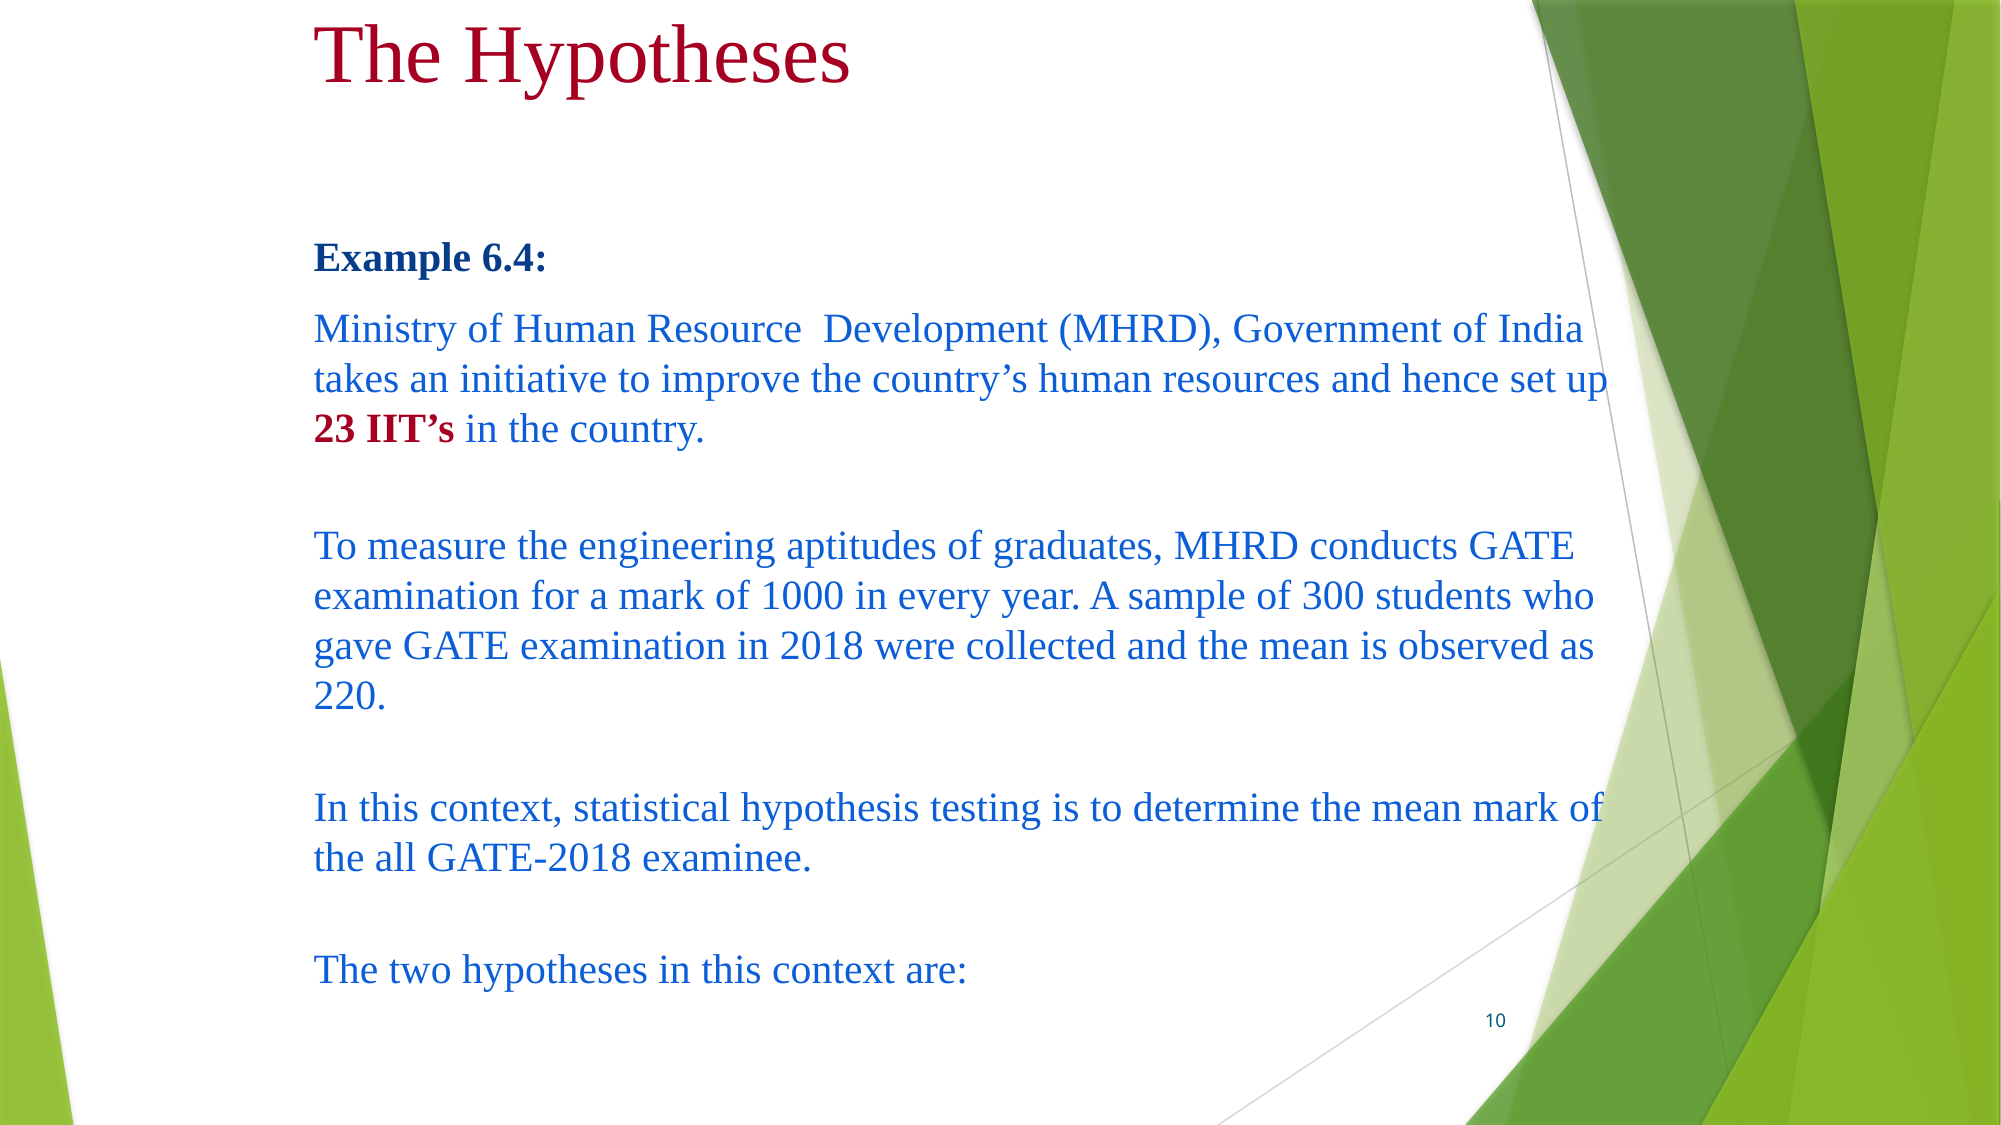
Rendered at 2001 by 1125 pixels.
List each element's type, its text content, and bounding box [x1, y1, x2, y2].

title The Hypotheses [298, 0, 1681, 166]
slide_number 10 [1409, 991, 1522, 1051]
